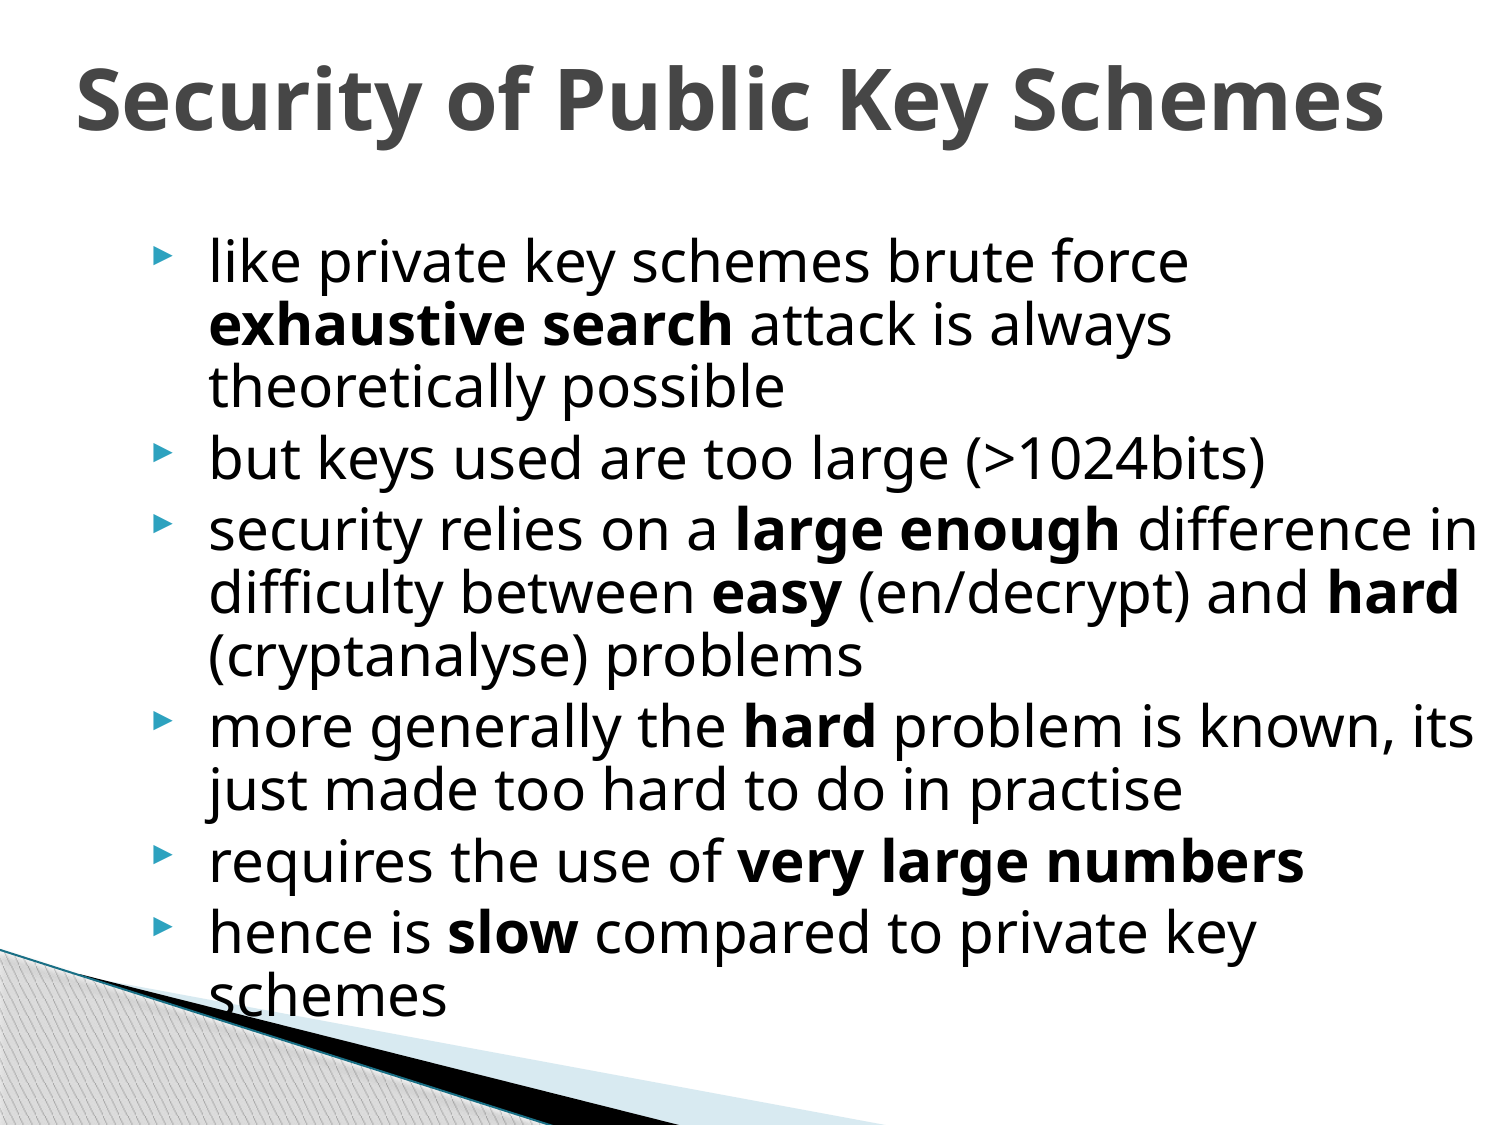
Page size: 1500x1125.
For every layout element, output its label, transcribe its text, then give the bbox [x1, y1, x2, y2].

title Security of Public Key Schemes [75, 45, 1425, 233]
list like private key schemes brute force exhaustive search attack is always theoretically possible but keys used are too large (>1024bits) security relies on a large enough difference in difficulty between easy (en/decrypt) and hard (cryptanalyse) problems more generally the hard problem is known, its just made too hard to do in practise requires the use of very large numbers hence is slow compared to private key schemes [150, 231, 1500, 1059]
